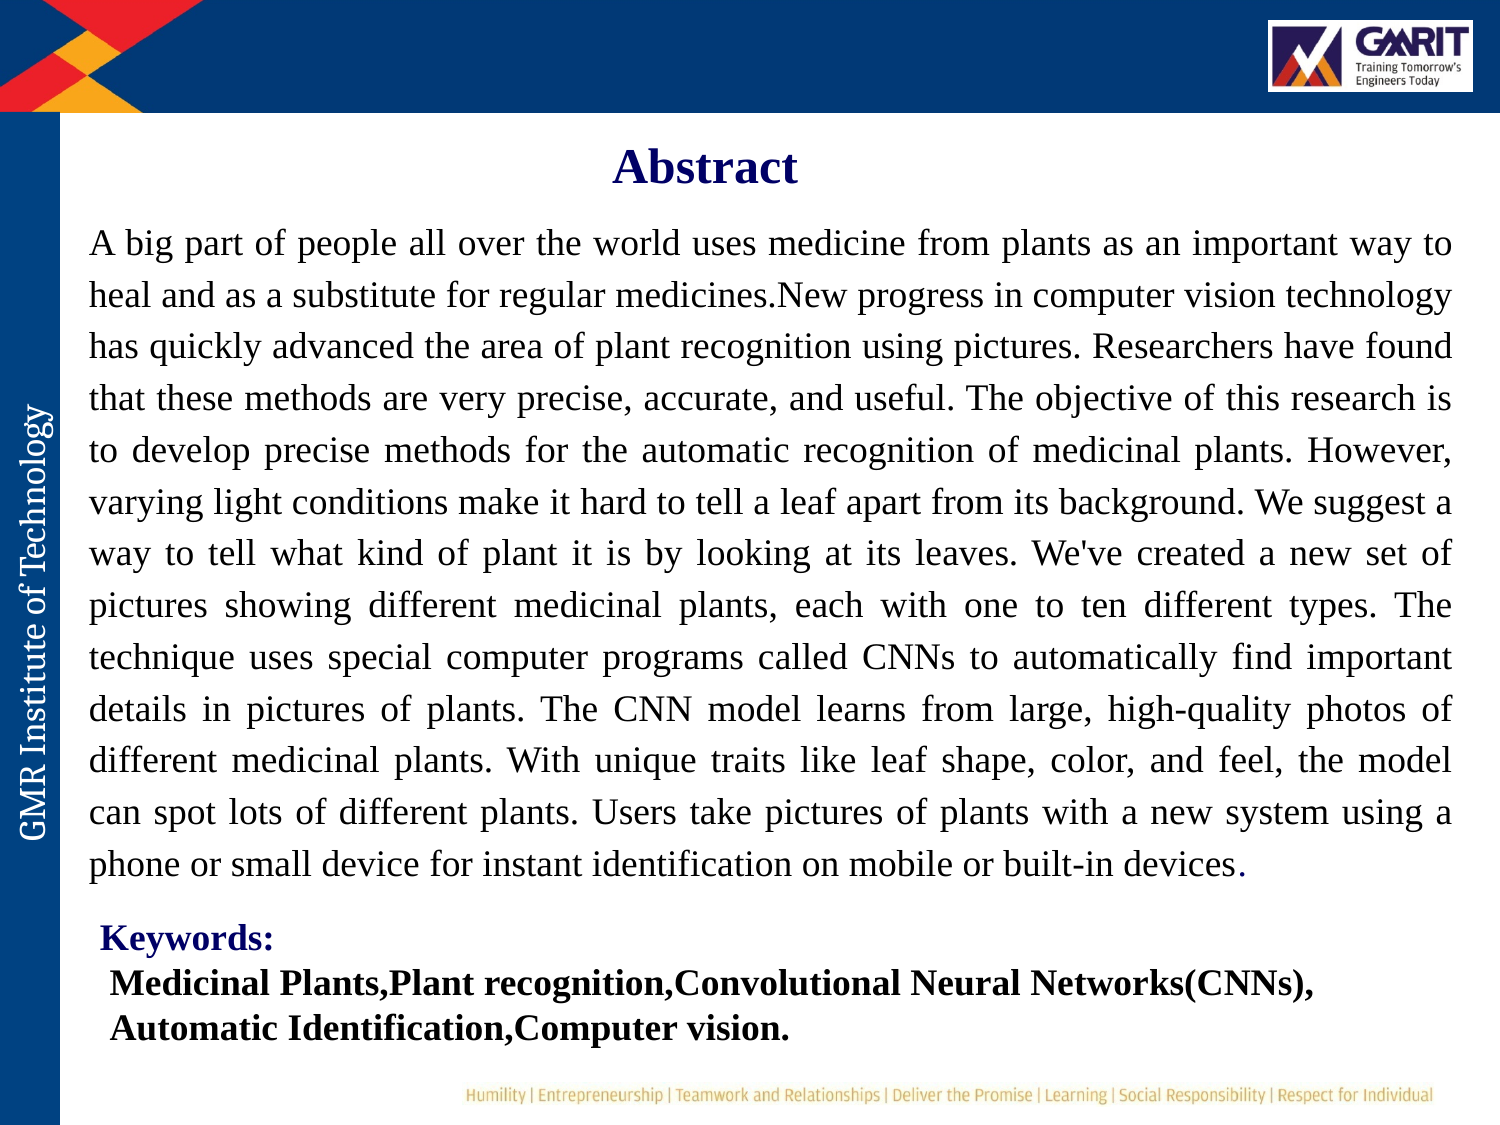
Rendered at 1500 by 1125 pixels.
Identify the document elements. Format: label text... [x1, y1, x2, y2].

picture [0, 0, 1500, 113]
text_box Keywords: Medicinal Plants,Plant recognition,Convolutional Neural Networks(CNNs), Automatic Identification,Computer vision. [85, 905, 1459, 1056]
text_box Abstract [597, 126, 1030, 196]
picture [462, 1082, 1438, 1107]
text_box A big part of people all over the world uses medicine from plants as an important way to heal and as a substitute for regular medicines.New progress in computer vision technology has quickly advanced the area of plant recognition using pictures. Researchers have found that these methods are very precise, accurate, and useful. The objective of this research is to develop precise methods for the automatic recognition of medicinal plants. However, varying light conditions make it hard to tell a leaf apart from its background. We suggest a way to tell what kind of plant it is by looking at its leaves. We've created a new set of pictures showing different medicinal plants, each with one to ten different types. The technique uses special computer programs called CNNs to automatically find important details in pictures of plants. The CNN model learns from large, high-quality photos of different medicinal plants. With unique traits like leaf shape, color, and feel, the model can spot lots of different plants. Users take pictures of plants with a new system using a phone or small device for instant identification on mobile or built-in devices. [73, 196, 1470, 899]
